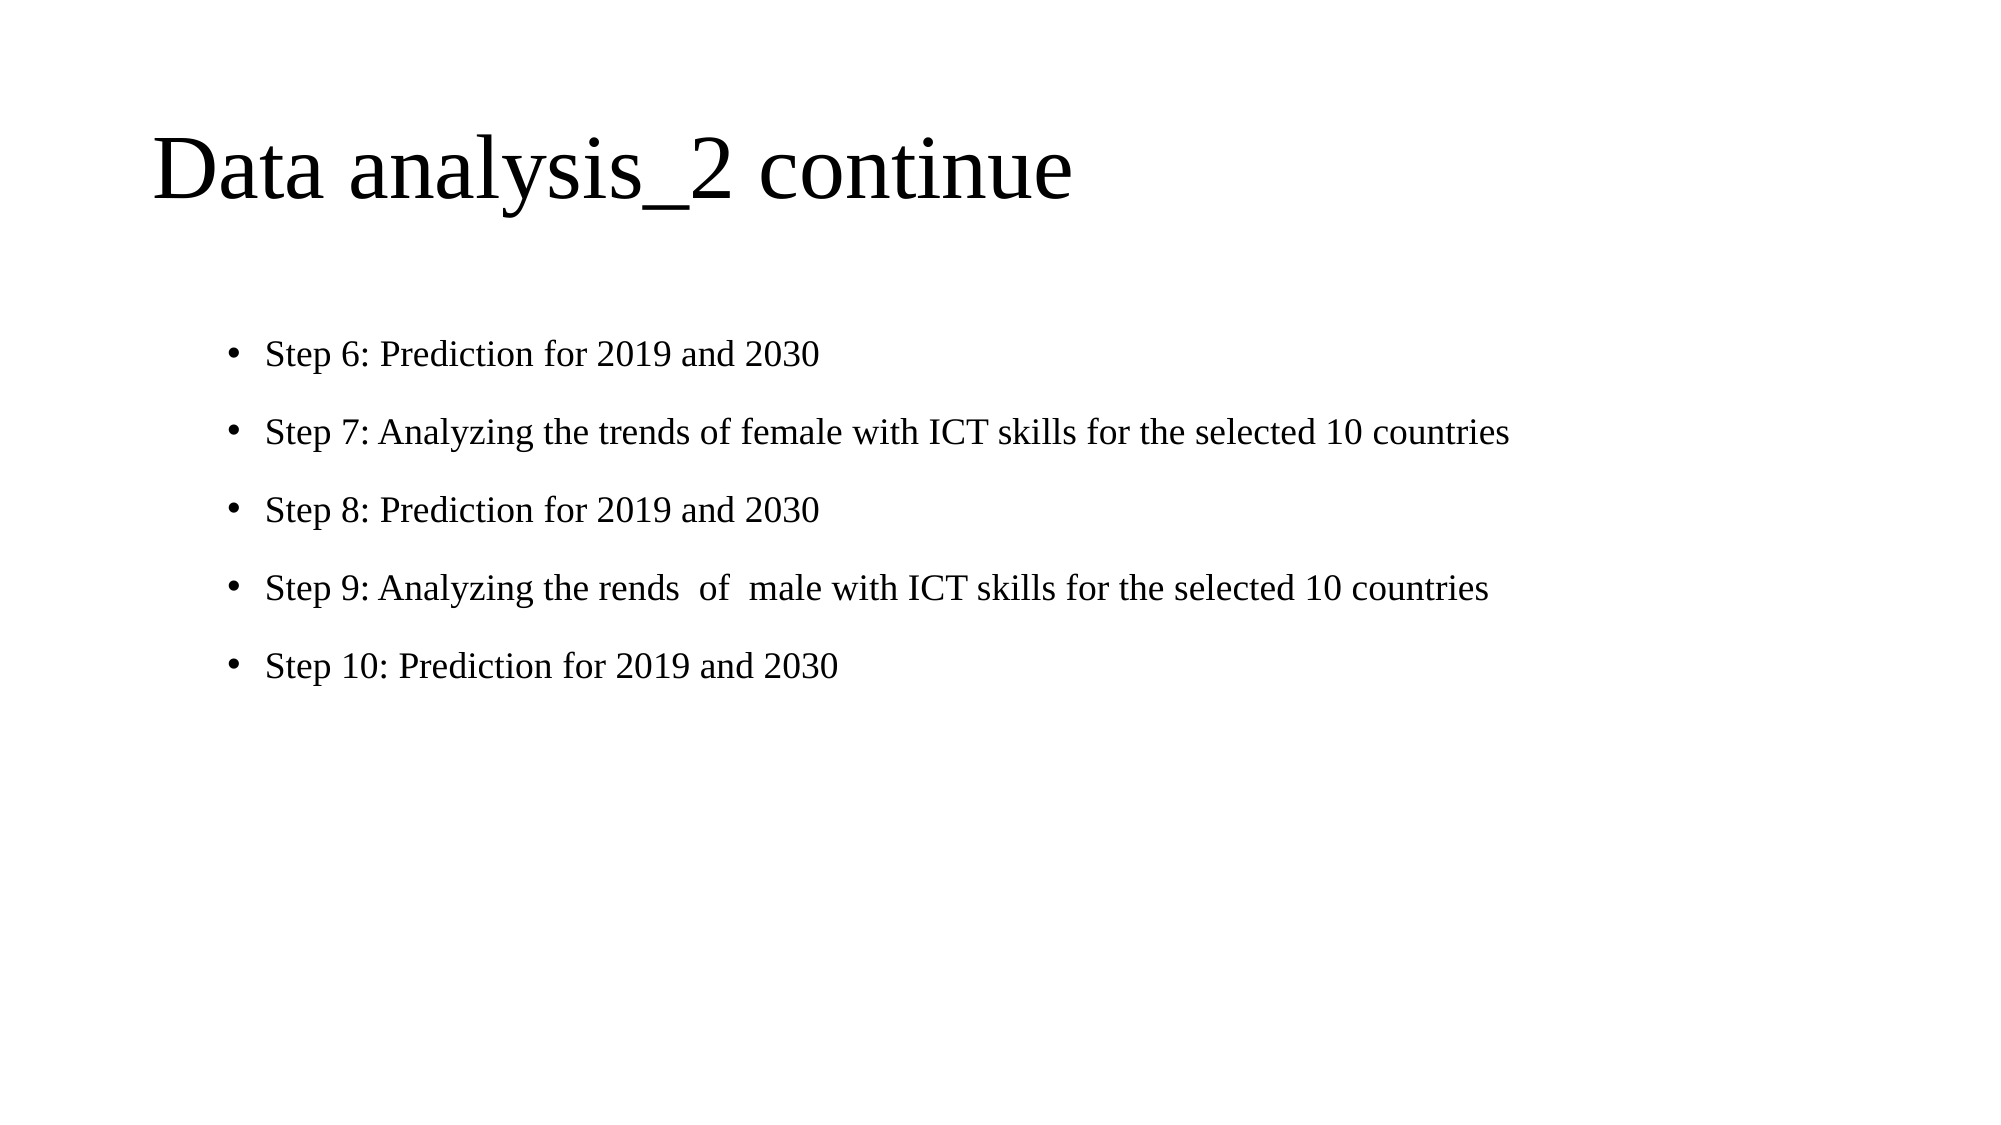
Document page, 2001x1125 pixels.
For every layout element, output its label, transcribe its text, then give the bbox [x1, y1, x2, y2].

list Step 6: Prediction for 2019 and 2030 Step 7: Analyzing the trends of female with ICT skills for the selected 10 countries Step 8: Prediction for 2019 and 2030 Step 9: Analyzing the rends of male with ICT skills for the selected 10 countries Step 10: Prediction for 2019 and 2030 [137, 299, 1863, 1014]
title Data analysis_2 continue [137, 59, 1863, 278]
